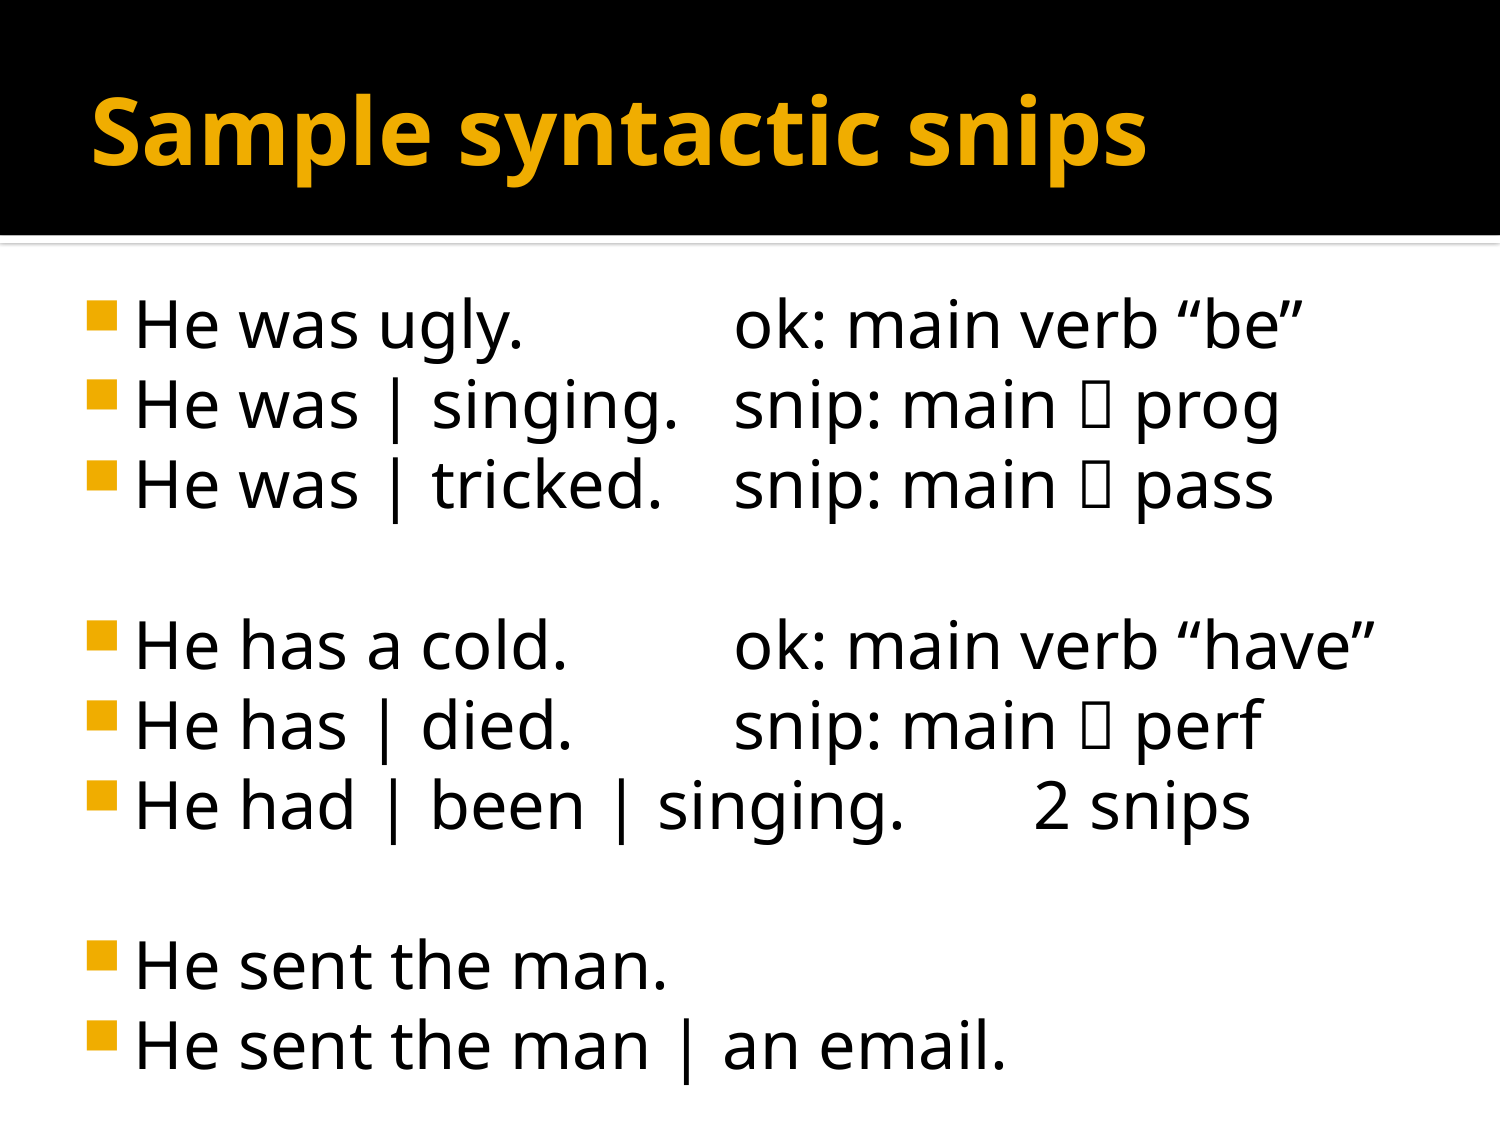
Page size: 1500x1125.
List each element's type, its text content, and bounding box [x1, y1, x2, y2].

title Sample syntactic snips [75, 25, 1425, 231]
list He was ugly. ok: main verb “be” He was | singing. snip: main  prog He was | tricked. snip: main  pass He has a cold. ok: main verb “have” He has | died. snip: main  perf He had | been | singing. 2 snips He sent the man. He sent the man | an email. [53, 267, 1479, 1101]
